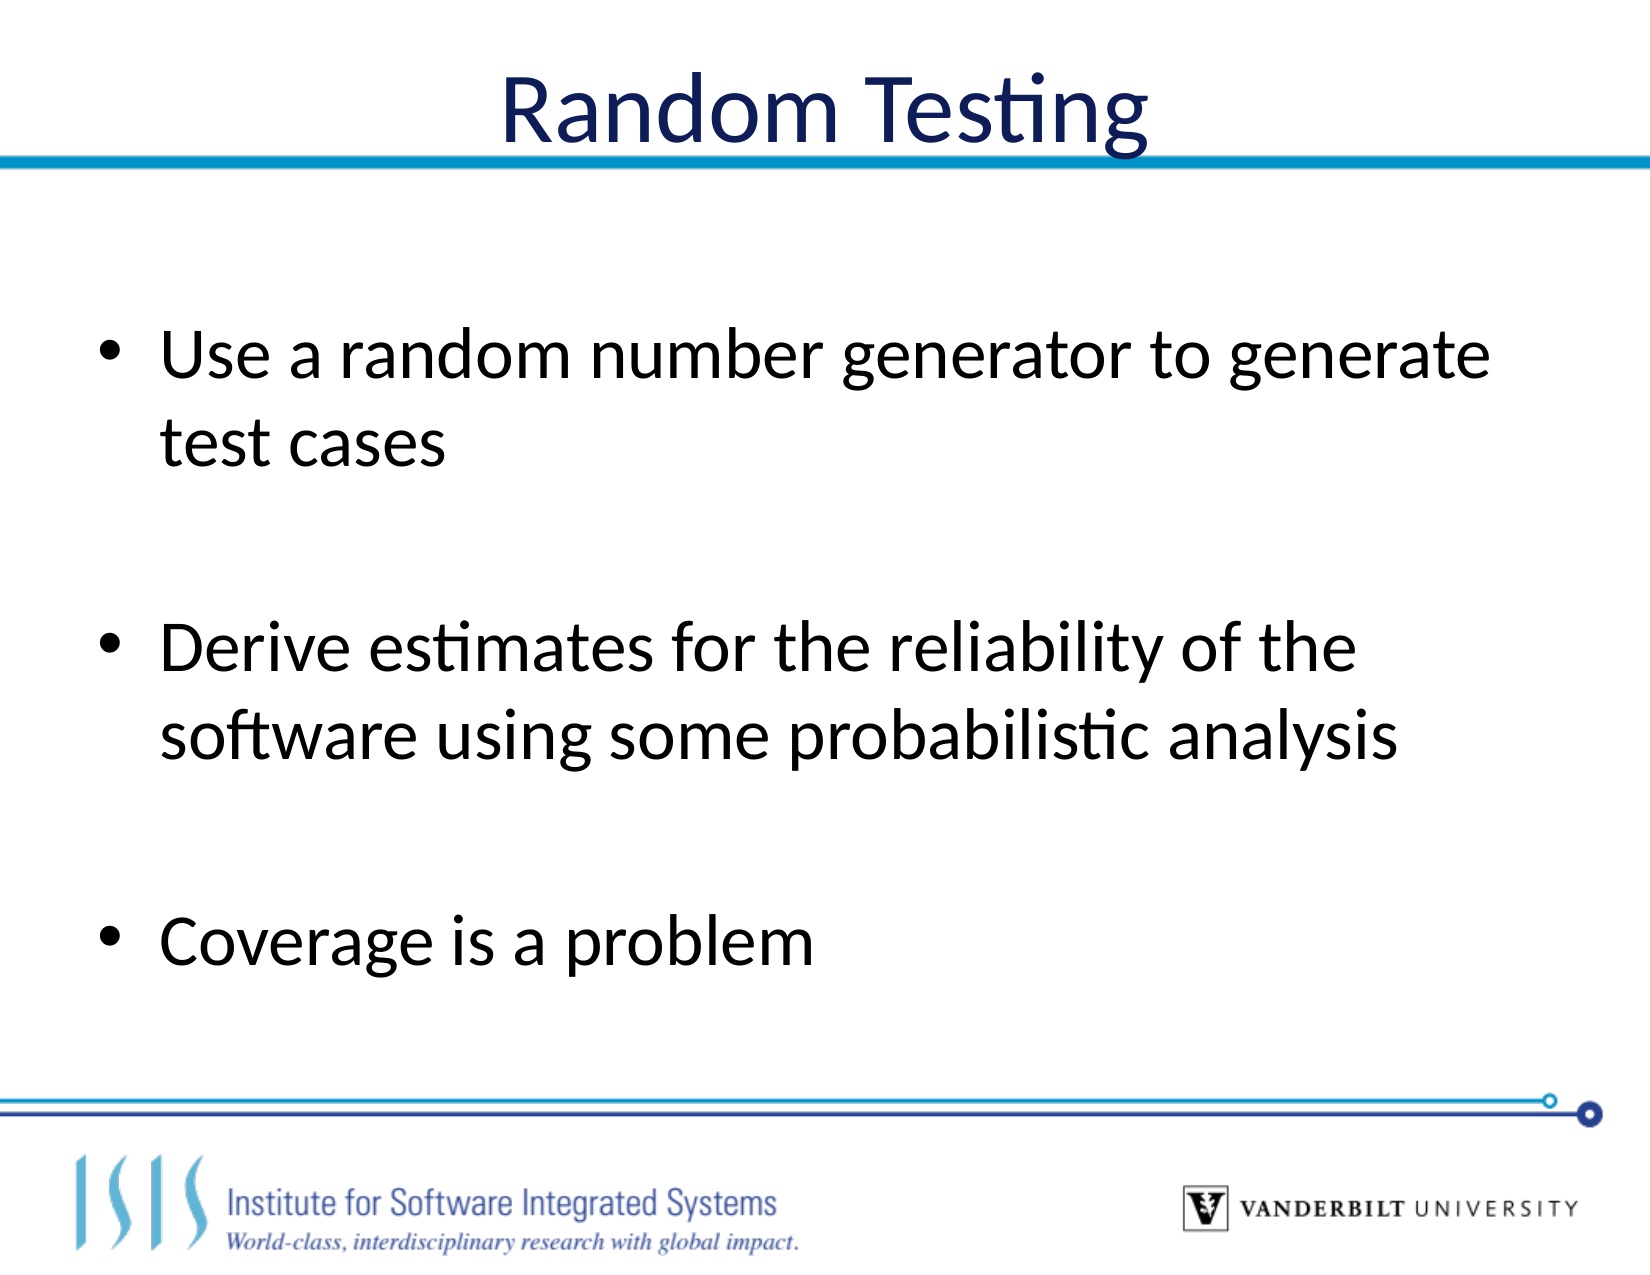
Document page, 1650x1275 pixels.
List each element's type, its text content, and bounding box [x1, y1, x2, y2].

list Use a random number generator to generate test cases Derive estimates for the reliability of the software using some probabilistic analysis Coverage is a problem [82, 297, 1568, 1139]
title Random Testing [82, 29, 1568, 176]
